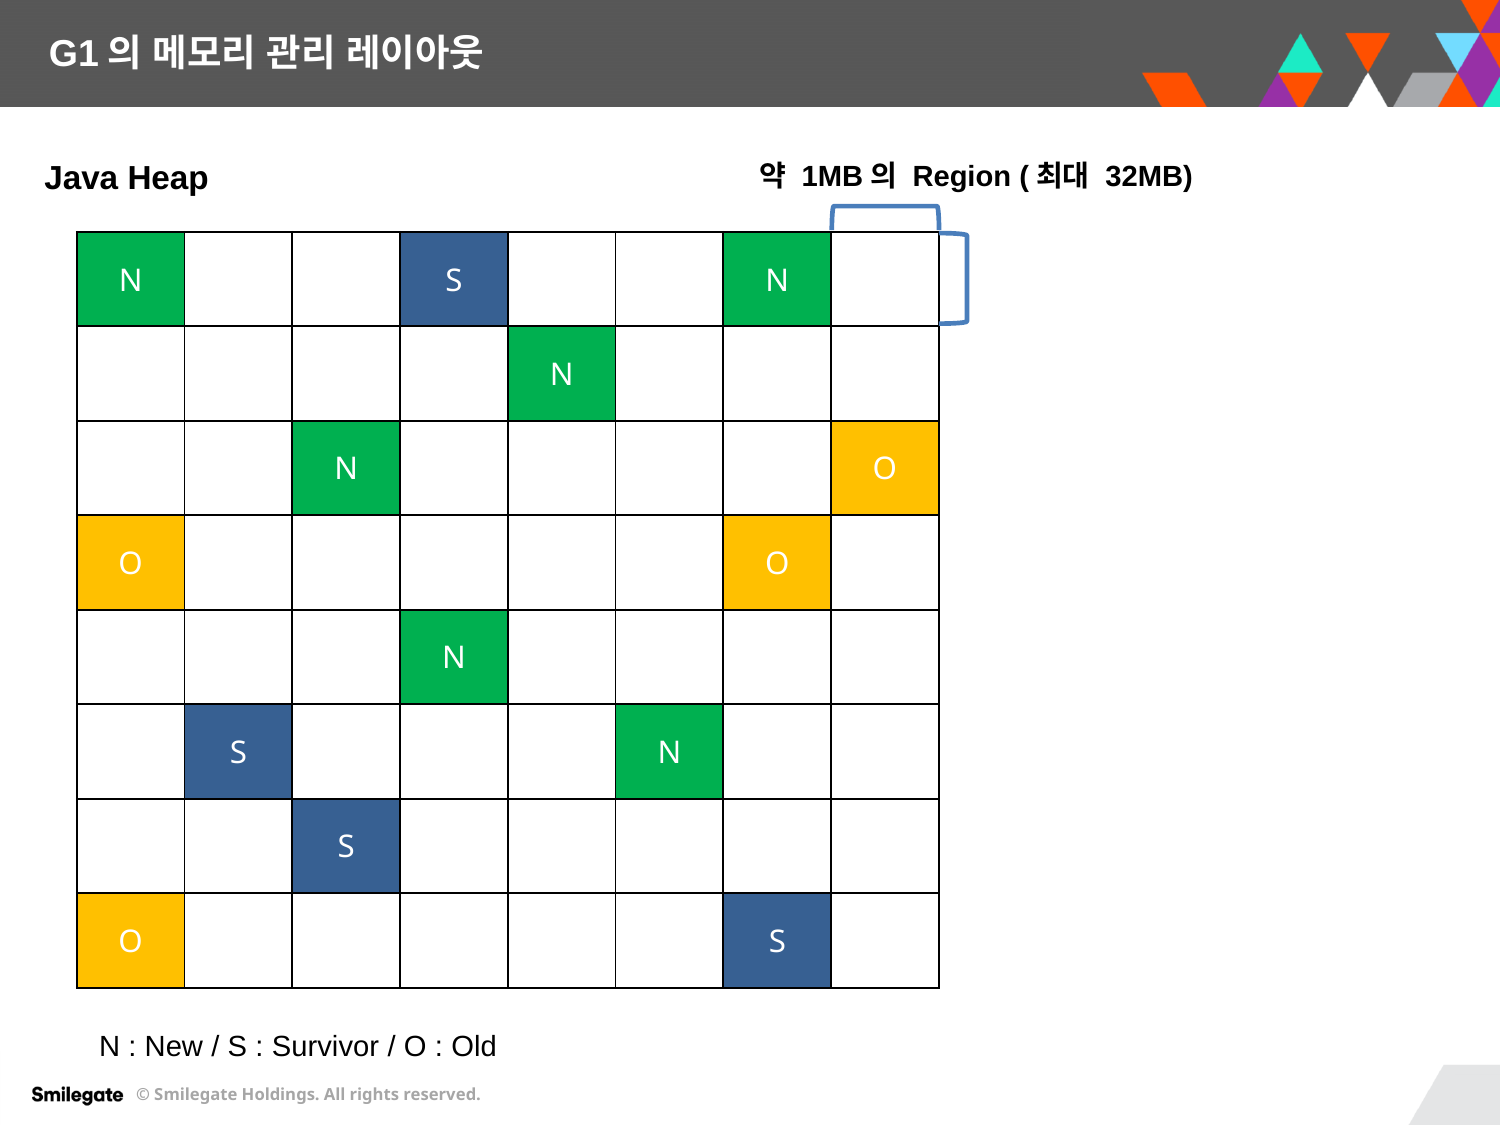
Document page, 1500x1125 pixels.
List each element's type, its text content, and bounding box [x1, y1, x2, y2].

table_cell N [293, 422, 399, 514]
table_cell [293, 894, 399, 987]
table_cell [616, 800, 722, 892]
table_cell O [724, 516, 830, 609]
table_header [509, 233, 615, 325]
table_cell S [724, 894, 830, 987]
table_cell [616, 894, 722, 987]
table_cell S [185, 705, 291, 798]
table_cell [832, 516, 938, 609]
table_header [185, 233, 291, 325]
table_cell [616, 611, 722, 703]
table_cell [724, 800, 830, 892]
text_box [831, 205, 940, 231]
table_cell [509, 516, 615, 609]
table_cell O [78, 516, 184, 609]
table_cell [832, 611, 938, 703]
table_cell [616, 422, 722, 514]
table_header N [724, 233, 830, 325]
table_cell [832, 327, 938, 420]
table_header [293, 233, 399, 325]
table_cell [616, 327, 722, 420]
table_header [832, 233, 938, 325]
table_cell [185, 422, 291, 514]
picture [0, 1051, 136, 1125]
text_box [938, 232, 968, 325]
table_cell [185, 327, 291, 420]
table_cell [293, 327, 399, 420]
table_cell [616, 516, 722, 609]
table_cell [509, 894, 615, 987]
table_cell [293, 705, 399, 798]
table_cell [724, 705, 830, 798]
text_box Java Heap [29, 148, 224, 204]
table_cell [724, 327, 830, 420]
table_cell [78, 611, 184, 703]
table_cell S [293, 800, 399, 892]
table_cell O [78, 894, 184, 987]
table_cell [185, 894, 291, 987]
table_cell [78, 327, 184, 420]
table_cell [509, 705, 615, 798]
table_cell [78, 422, 184, 514]
picture [0, 0, 1500, 107]
table_header [616, 233, 722, 325]
table_cell N [616, 705, 722, 798]
table_cell [509, 422, 615, 514]
table_cell [401, 705, 507, 798]
table_header S [401, 233, 507, 325]
picture [1377, 1051, 1500, 1125]
table_cell N [401, 611, 507, 703]
table_cell [832, 705, 938, 798]
table_cell [185, 516, 291, 609]
table_cell [185, 800, 291, 892]
table_cell [401, 800, 507, 892]
table_cell [832, 800, 938, 892]
text_box 약 1MB의 Region (최대 32MB) [744, 150, 1208, 201]
table_cell [832, 894, 938, 987]
table_header N [78, 233, 184, 325]
table_cell [509, 800, 615, 892]
table_cell O [832, 422, 938, 514]
text_box N : New / S : Survivor / O : Old [84, 1002, 513, 1070]
table_cell [78, 705, 184, 798]
table_cell [401, 516, 507, 609]
table_cell N [509, 327, 615, 420]
table_cell [185, 611, 291, 703]
text_box G1의 메모리 관리 레이아웃 [33, 21, 500, 82]
table_cell [401, 327, 507, 420]
table_cell [401, 422, 507, 514]
table_cell [293, 516, 399, 609]
table_cell [78, 800, 184, 892]
table_cell [401, 894, 507, 987]
table_cell [724, 611, 830, 703]
table_cell [509, 611, 615, 703]
table_cell [293, 611, 399, 703]
table_cell [724, 422, 830, 514]
